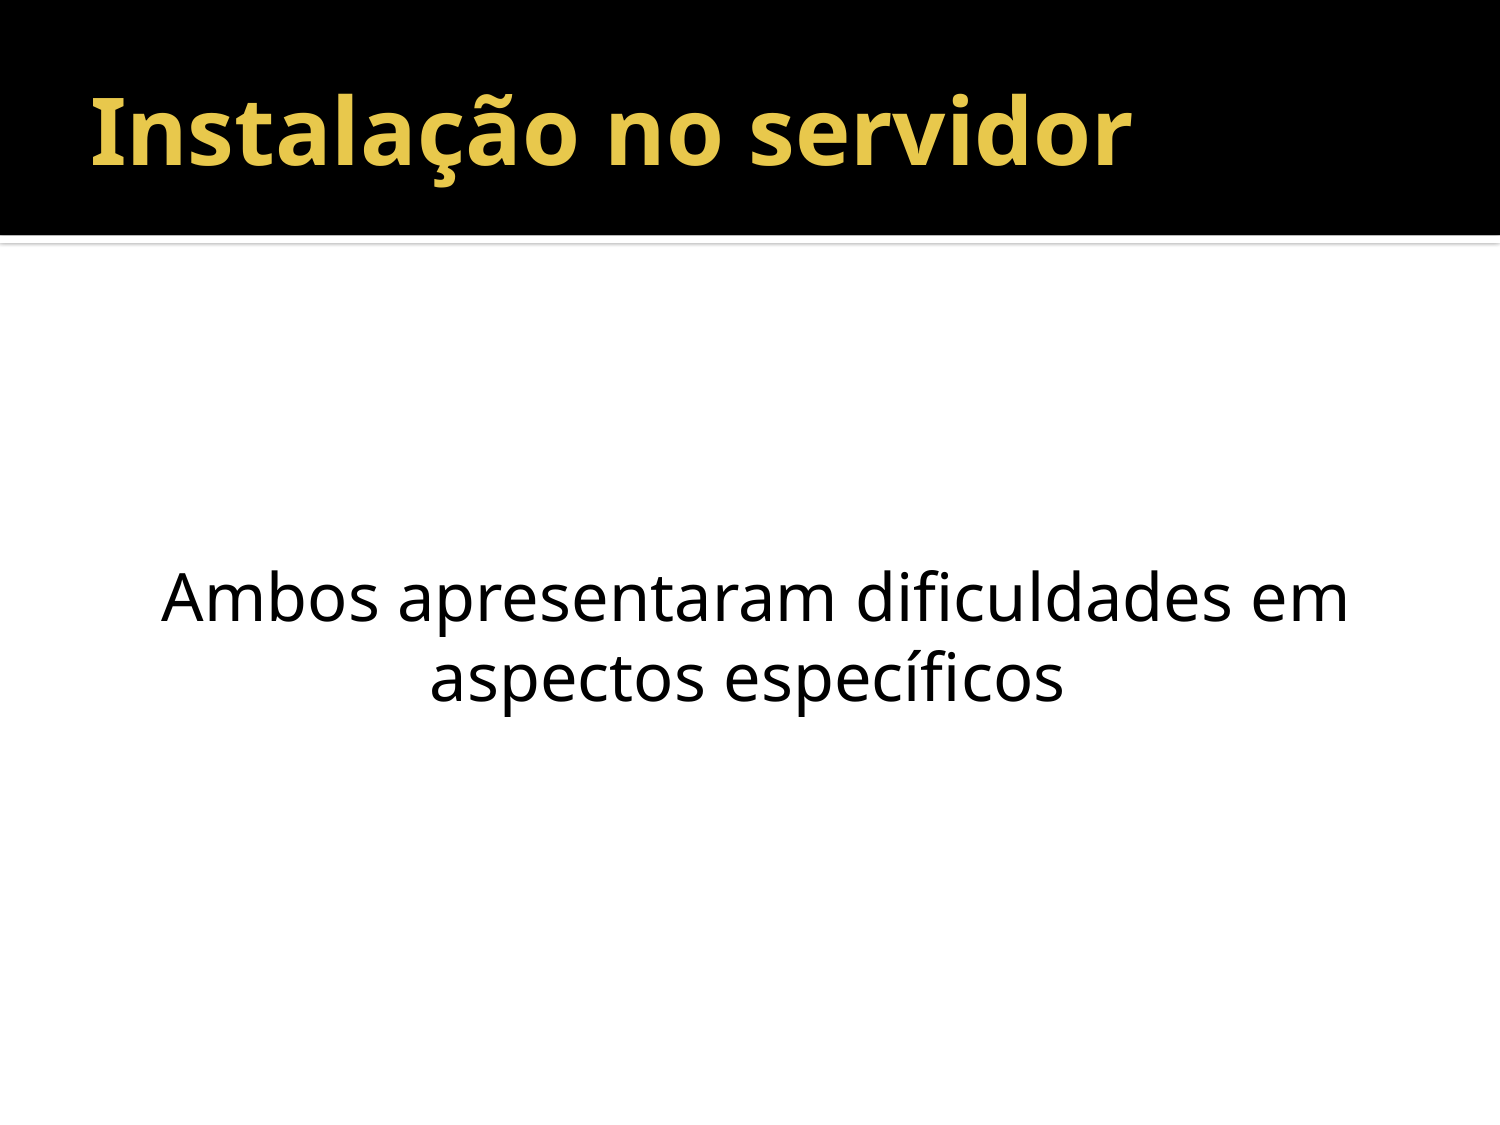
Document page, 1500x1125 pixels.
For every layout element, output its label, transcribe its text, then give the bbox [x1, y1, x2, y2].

title Instalação no servidor [75, 25, 1425, 231]
list Ambos apresentaram dificuldades em aspectos específicos [75, 291, 1425, 1050]
